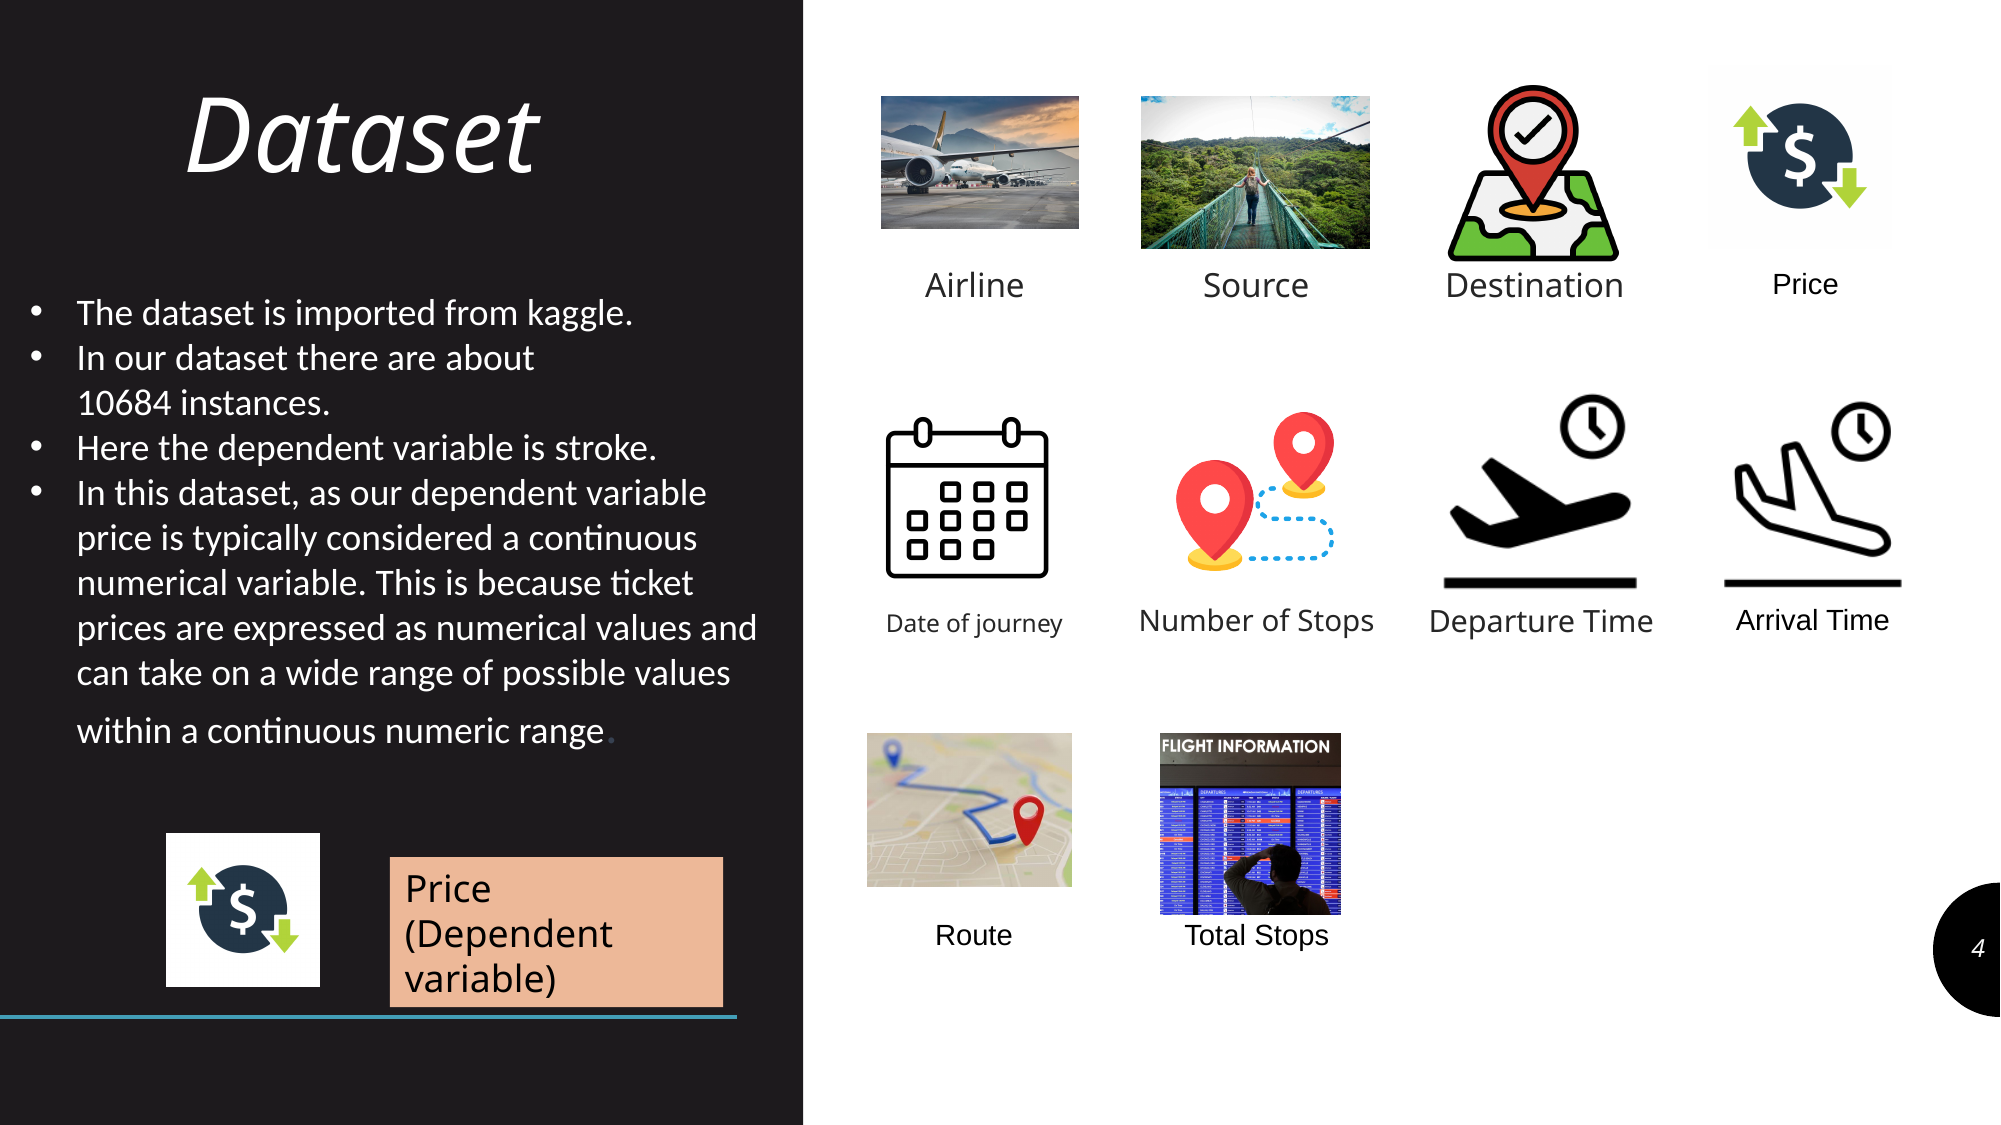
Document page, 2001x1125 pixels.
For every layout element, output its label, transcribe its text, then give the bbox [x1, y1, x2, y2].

picture [1707, 64, 1892, 249]
list Source [1128, 41, 1385, 313]
picture [1693, 374, 1934, 615]
picture [1442, 82, 1624, 264]
title Dataset [169, 58, 798, 203]
text_box The dataset is imported from kaggle. In our dataset there are about 10684 instances. Here the dependent variable is stroke. In this dataset, as our dependent variable price is typically considered a continuous numerical variable. This is because ticket prices are expressed as numerical values and can take on a wide range of possible values within a continuous numeric range. [14, 280, 789, 806]
list Departure Time [1420, 630, 1662, 639]
list Date of journey [846, 385, 1103, 638]
picture [1159, 733, 1341, 915]
picture [1175, 412, 1334, 571]
picture [166, 833, 321, 988]
text_box Route [846, 693, 1101, 965]
picture [1141, 96, 1370, 249]
text_box Price (Dependent variable) [389, 857, 724, 1008]
text_box Total Stops [1128, 693, 1386, 965]
list Destination [1407, 41, 1662, 313]
slide_number 4 [1933, 919, 2000, 980]
text_box Arrival Time [1678, 378, 1947, 641]
picture [1410, 361, 1671, 622]
list Number of Stops [1129, 378, 1384, 638]
picture [881, 96, 1080, 229]
picture [867, 733, 1072, 888]
picture [881, 412, 1053, 584]
text_box Price [1678, 42, 1933, 314]
list Airline [846, 41, 1104, 311]
